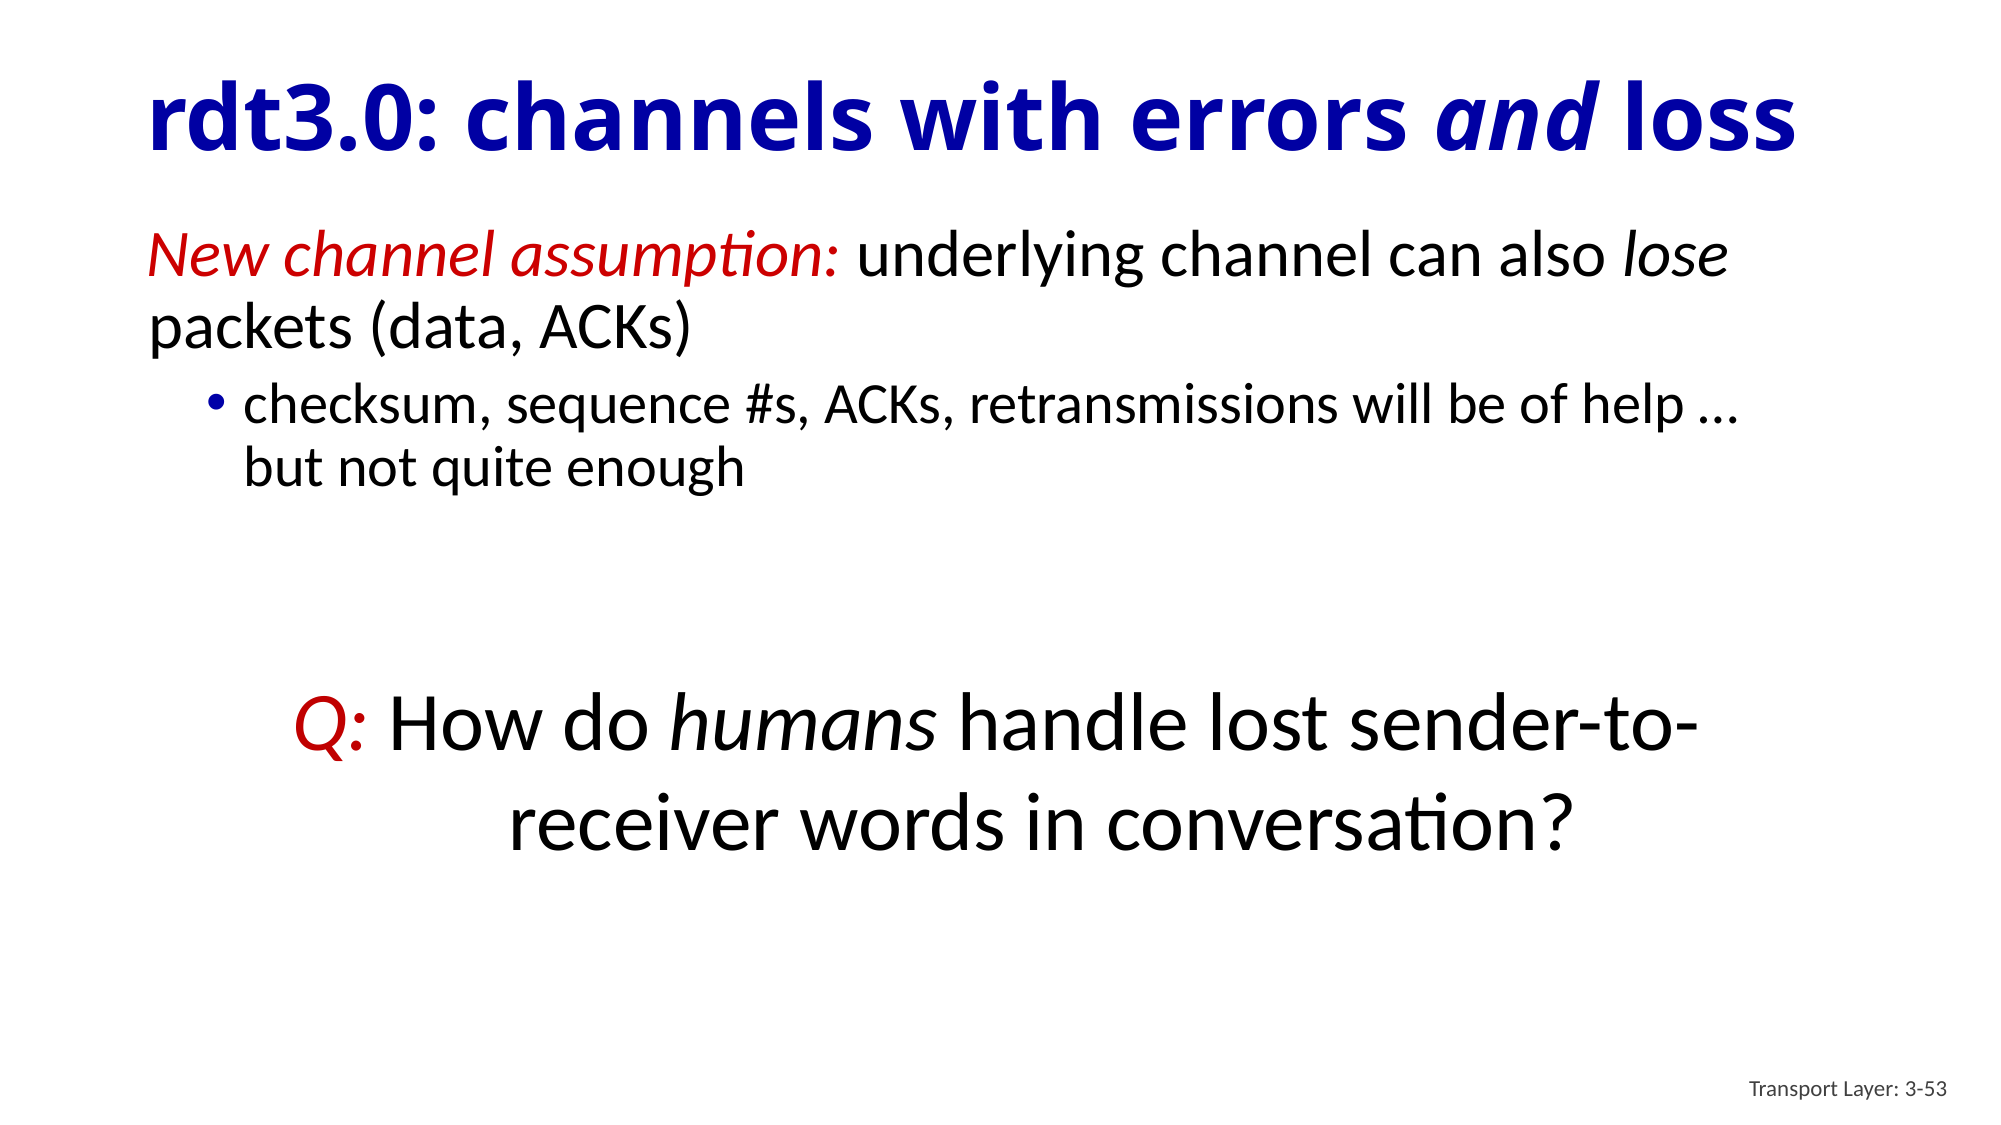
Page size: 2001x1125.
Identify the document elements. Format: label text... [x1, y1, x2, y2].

text_box Q: How do humans handle lost sender-to-receiver words in conversation? [221, 659, 1770, 875]
text_box New channel assumption: underlying channel can also lose packets (data, ACKs) checksum, sequence #s, ACKs, retransmissions will be of help … but not quite enough [114, 211, 1843, 975]
title rdt3.0: channels with errors and loss [131, 47, 1952, 195]
slide_number Transport Layer: 3-53 [1512, 1056, 1963, 1117]
